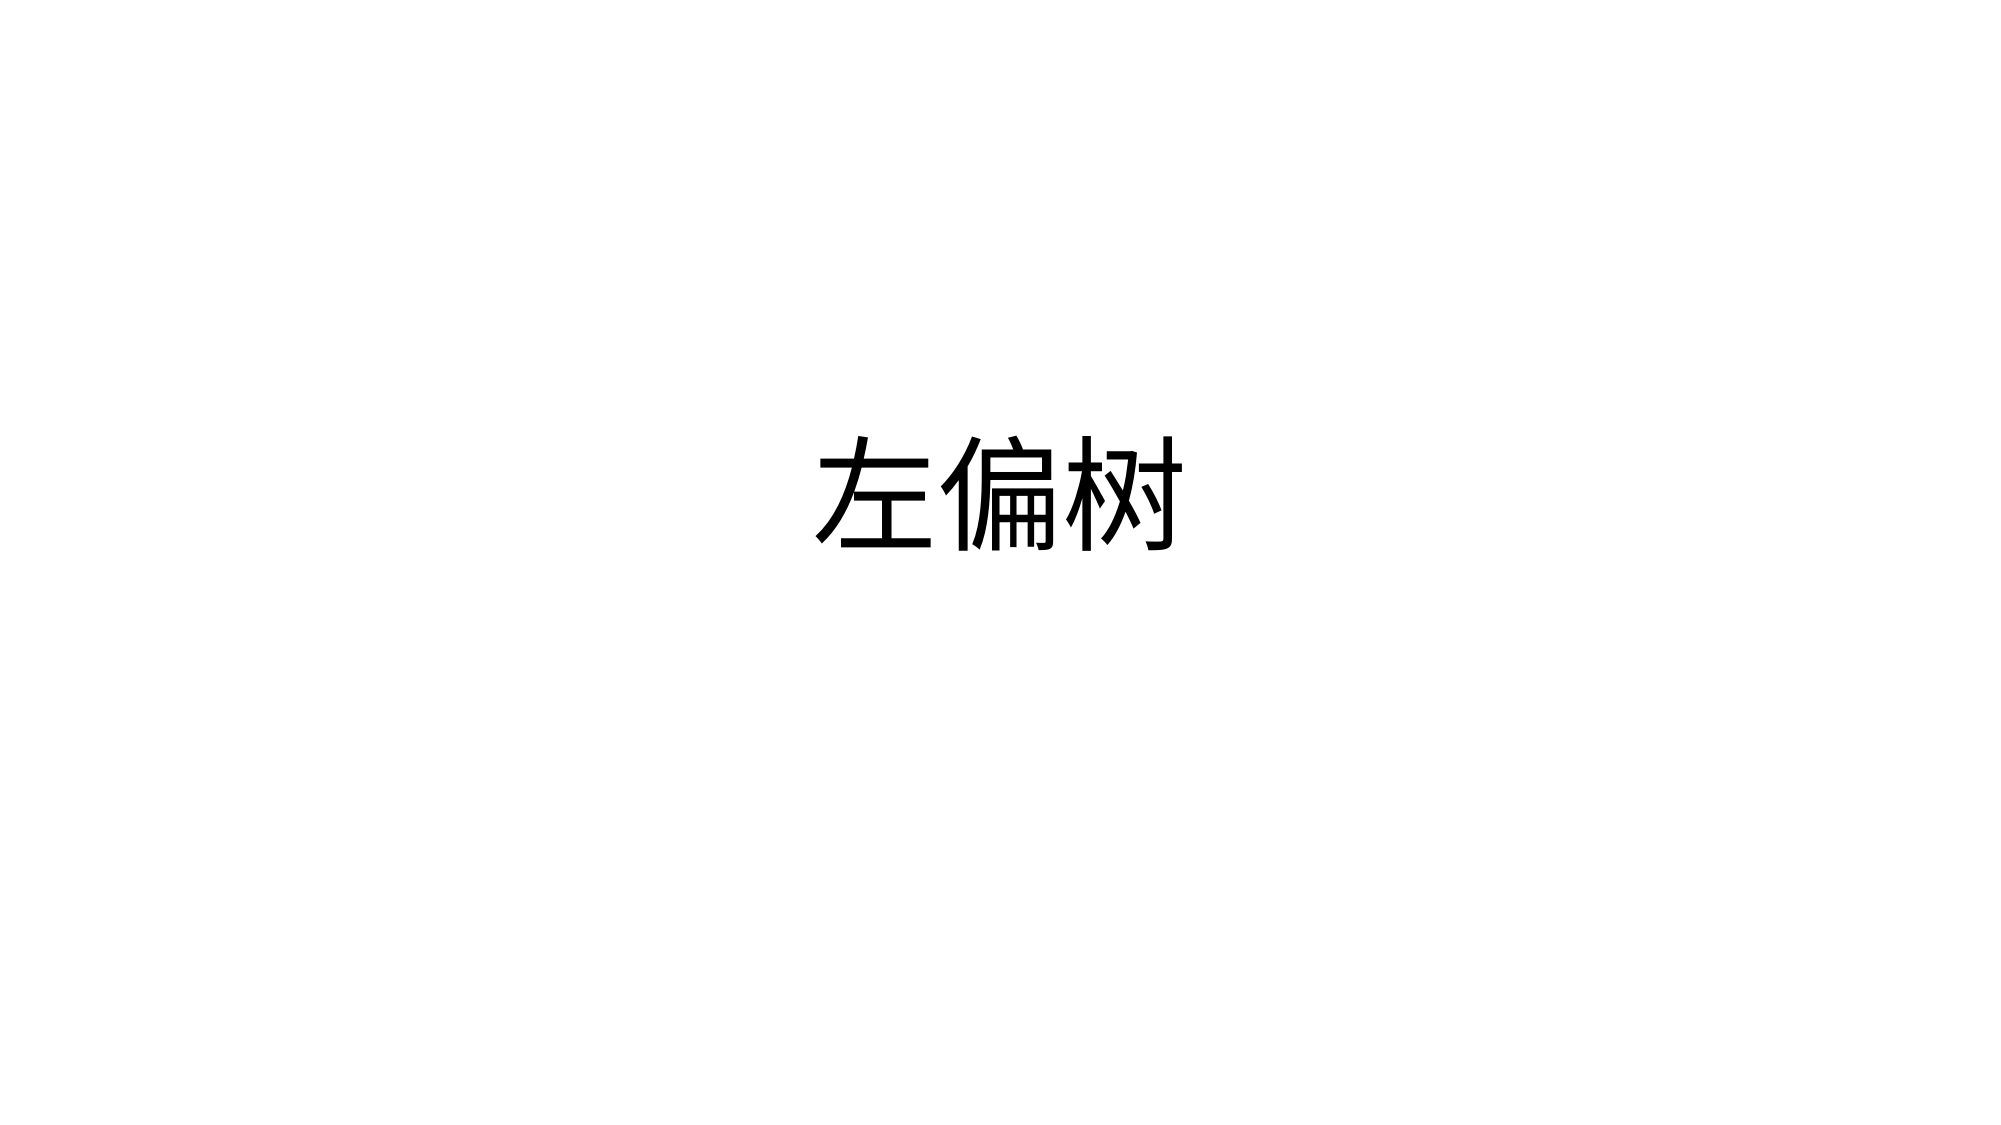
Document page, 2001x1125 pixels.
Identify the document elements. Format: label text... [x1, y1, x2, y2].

title 左偏树 [249, 184, 1750, 576]
